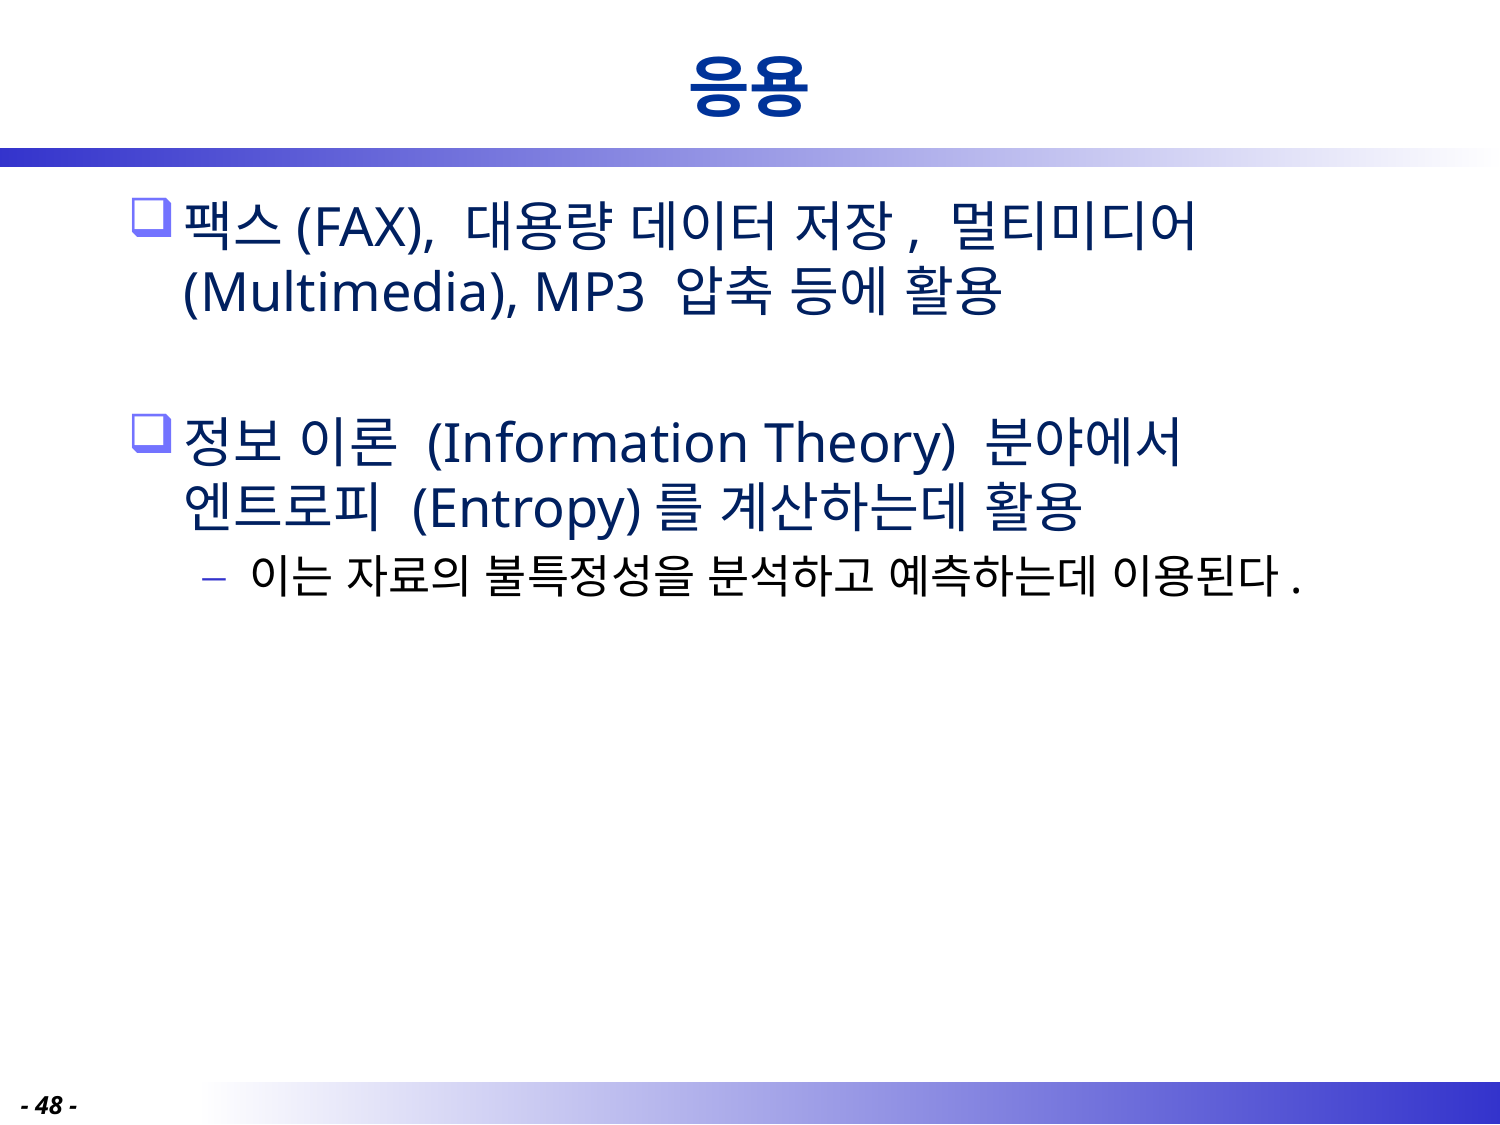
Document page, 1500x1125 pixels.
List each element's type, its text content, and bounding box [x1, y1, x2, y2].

title 응용 [112, 7, 1388, 163]
slide_number - 94 - [5, 1082, 113, 1118]
list 팩스(FAX), 대용량 데이터 저장, 멀티미디어 (Multimedia), MP3 압축 등에 활용 정보 이론 (Information Theory) 분야에서 엔트로피 (Entropy)를 계산하는데 활용 이는 자료의 불특정성을 분석하고 예측하는데 이용된다. [112, 184, 1388, 1082]
